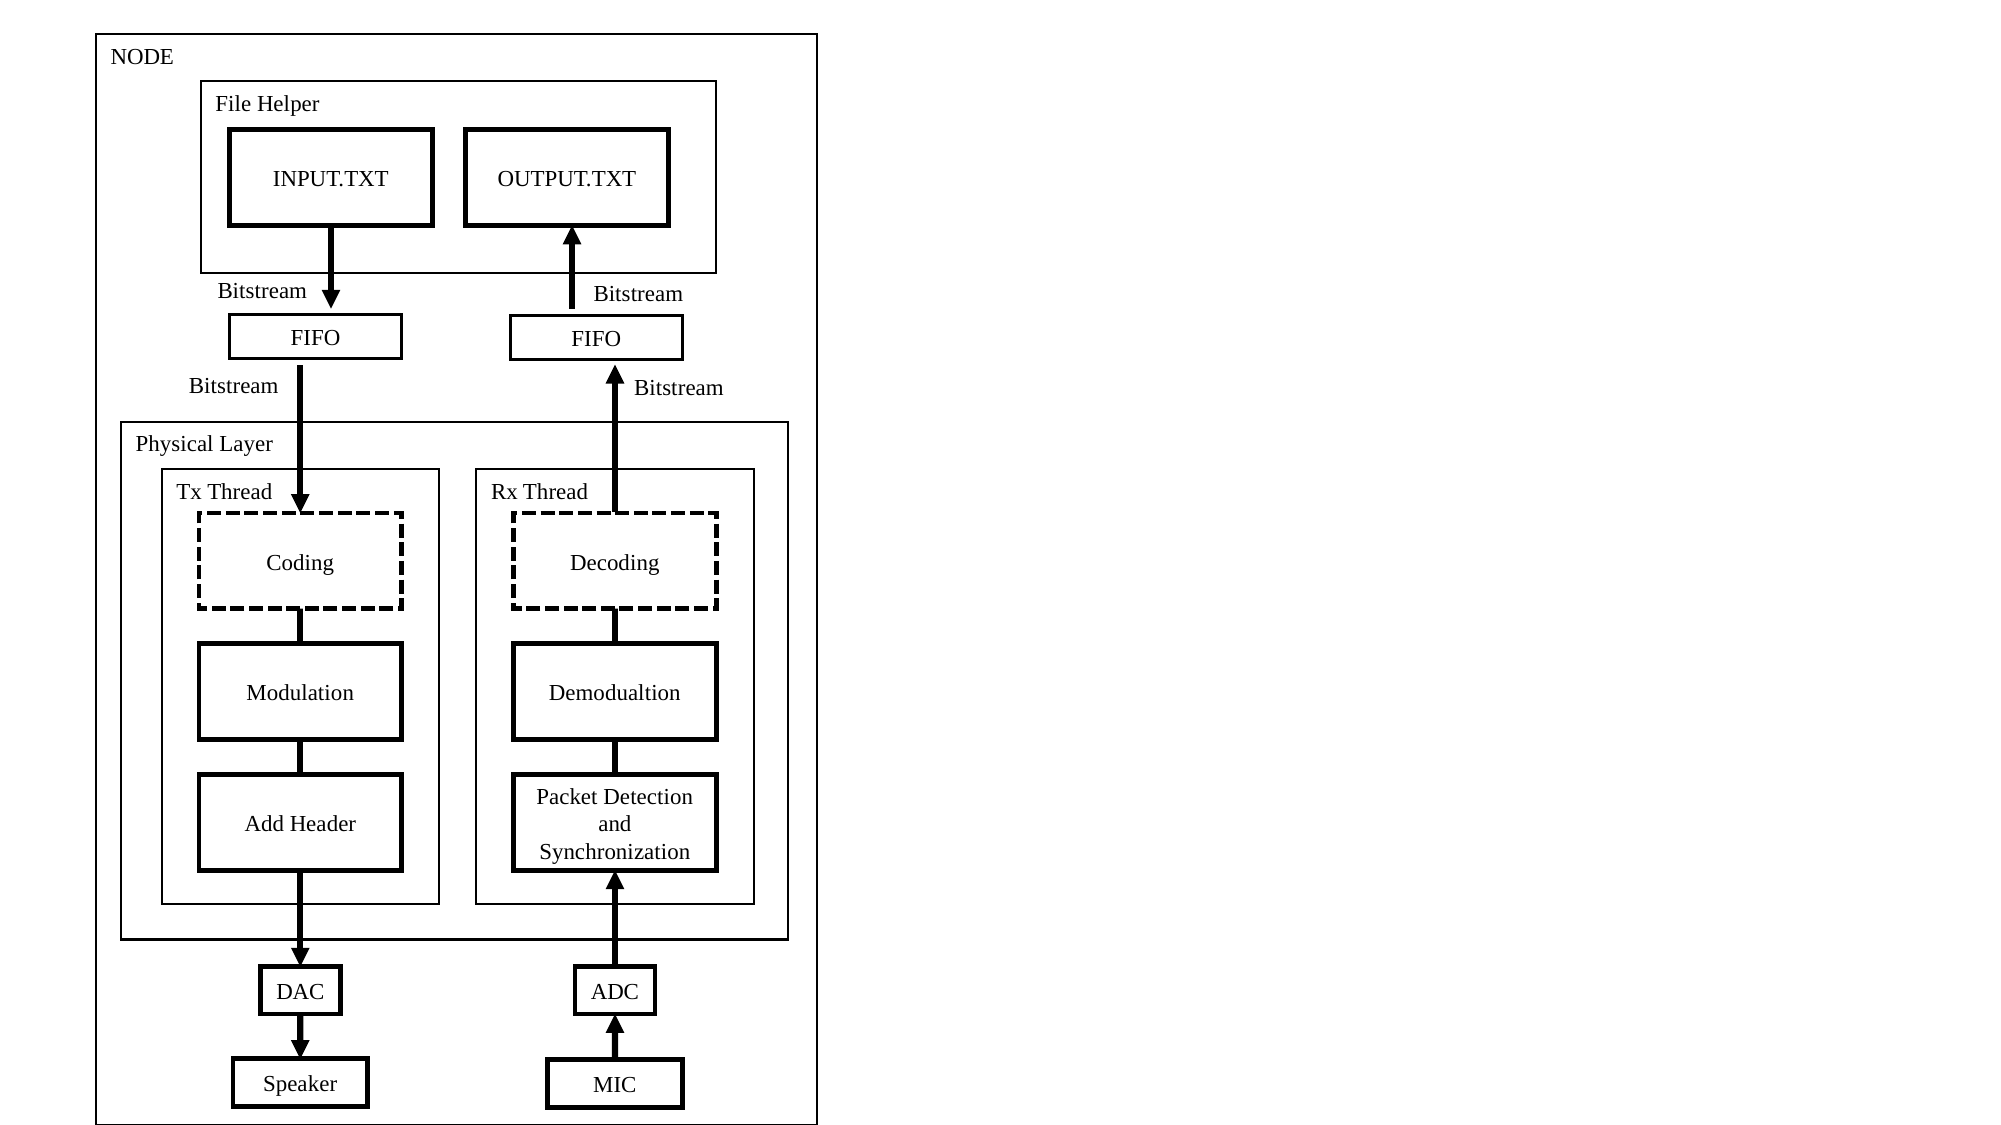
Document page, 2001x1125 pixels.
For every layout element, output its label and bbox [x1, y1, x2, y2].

text_box [95, 34, 817, 1125]
